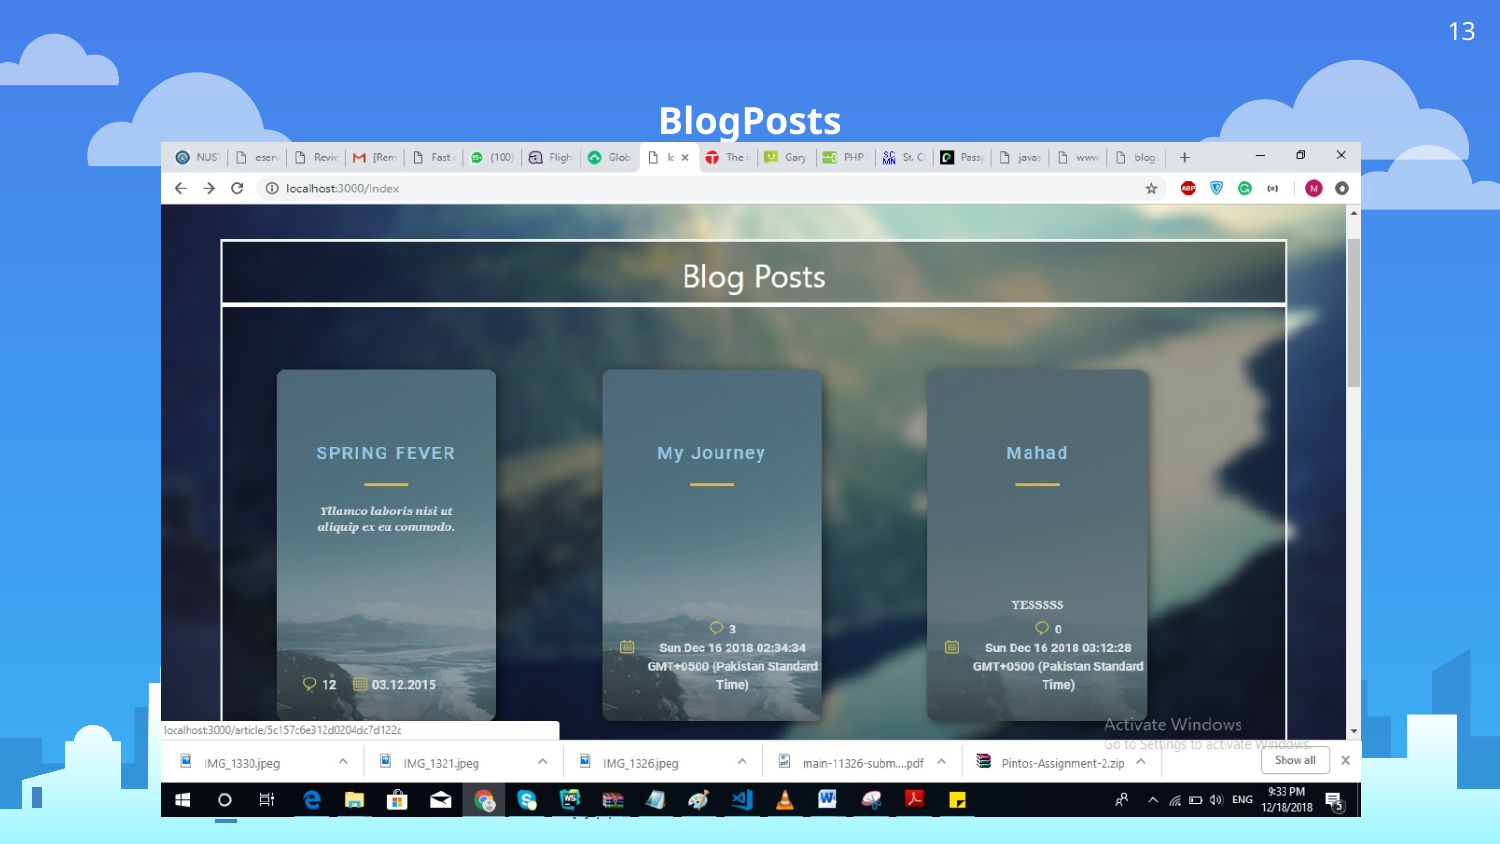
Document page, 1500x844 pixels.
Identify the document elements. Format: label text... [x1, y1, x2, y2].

title BlogPosts [139, 64, 1361, 174]
slide_number 13 [1400, 0, 1491, 65]
picture [161, 142, 1361, 817]
